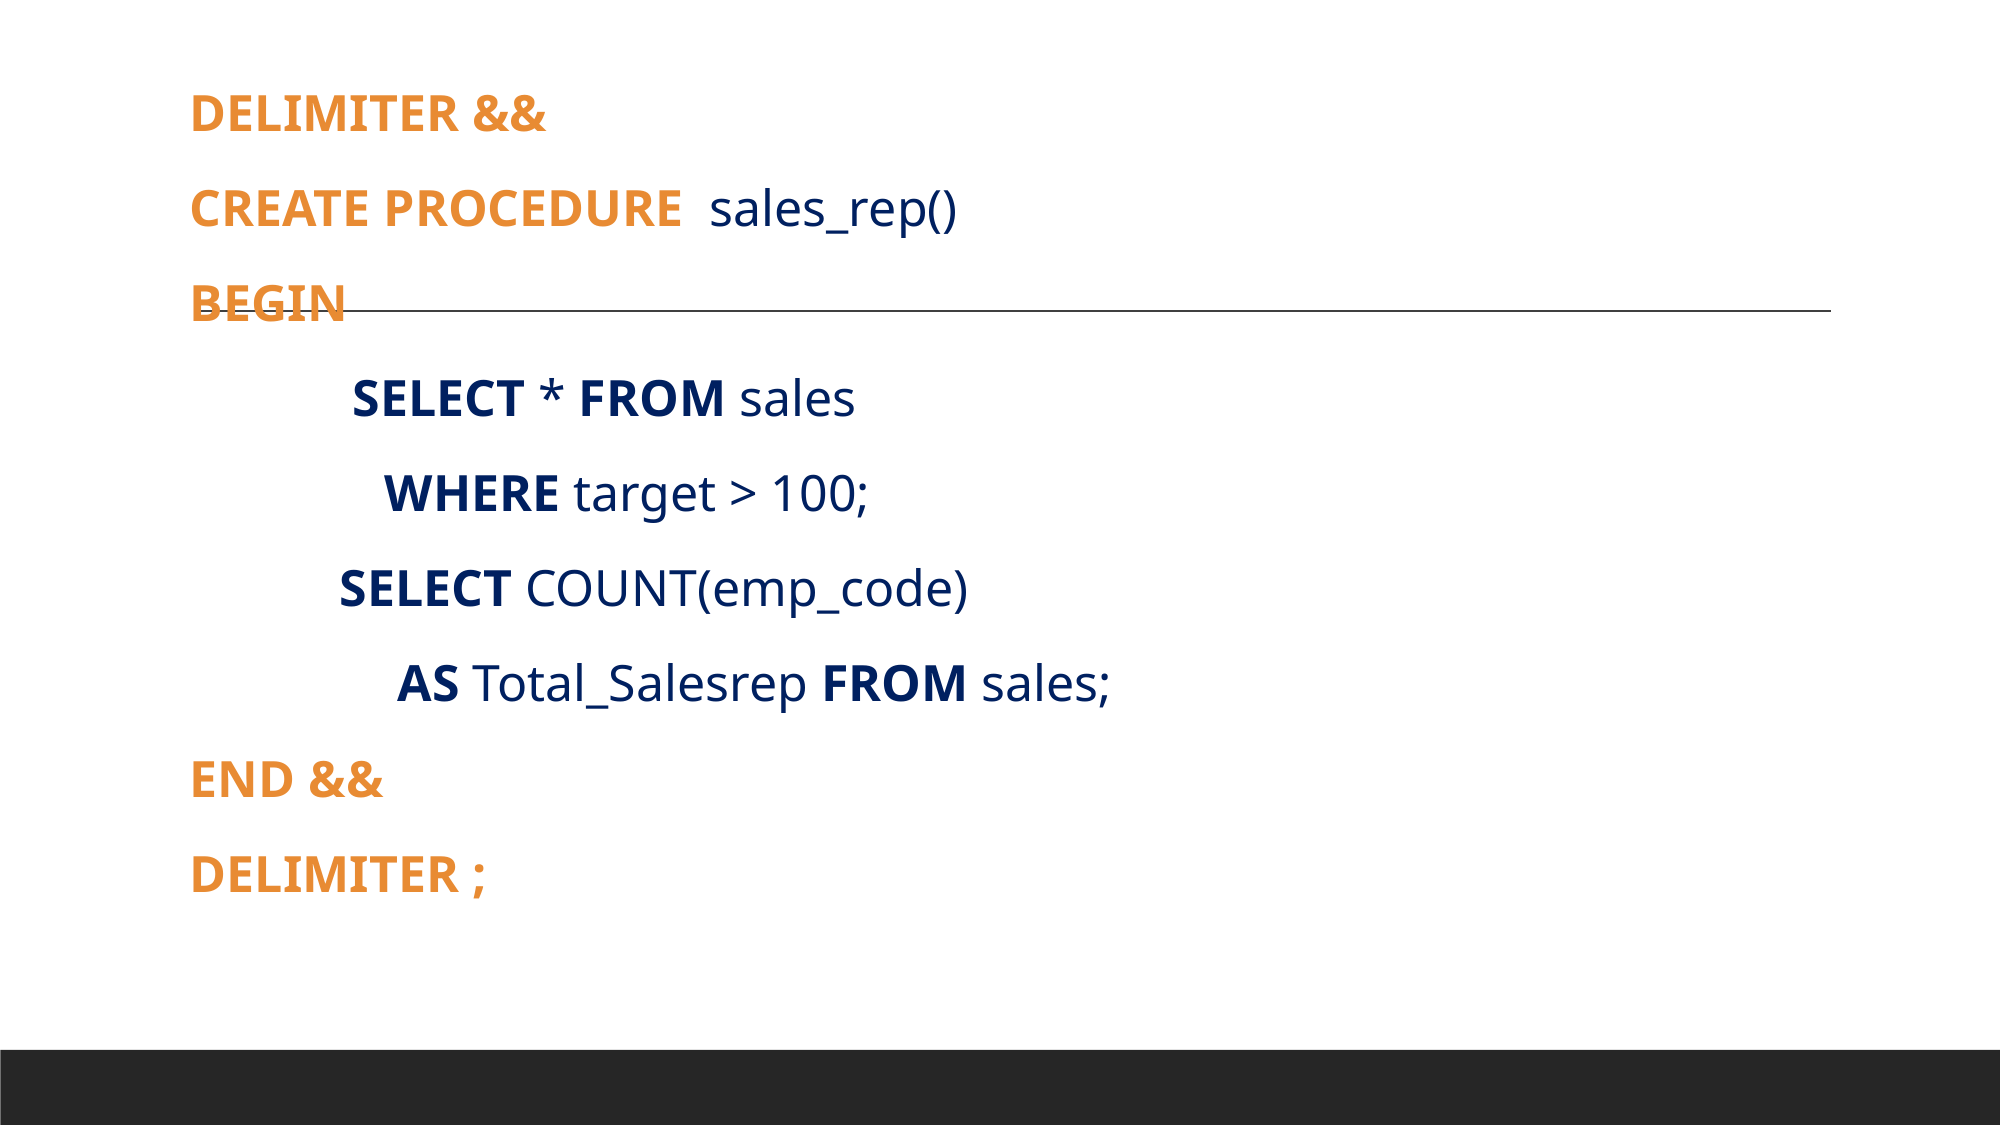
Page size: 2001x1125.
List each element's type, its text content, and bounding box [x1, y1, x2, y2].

list DELIMITER && CREATE PROCEDURE sales_rep() BEGIN SELECT * FROM sales WHERE target > 100; SELECT COUNT(emp_code) AS Total_Salesrep FROM sales; END && DELIMITER ; [174, 67, 1825, 984]
